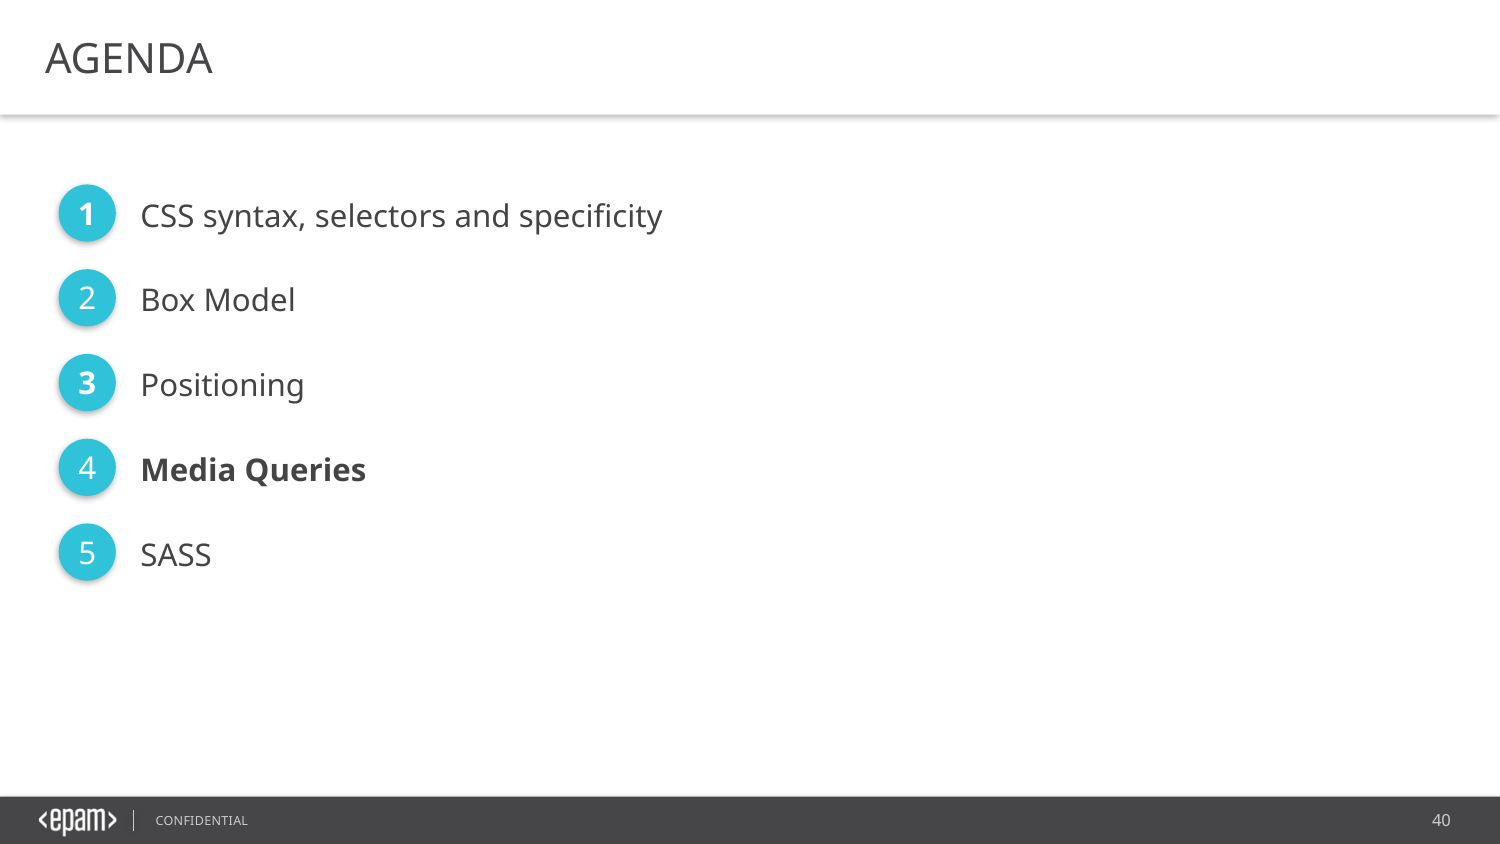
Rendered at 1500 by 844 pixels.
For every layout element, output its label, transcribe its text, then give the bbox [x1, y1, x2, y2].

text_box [58, 268, 736, 327]
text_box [58, 523, 954, 581]
picture [38, 808, 117, 837]
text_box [58, 353, 954, 412]
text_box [58, 184, 736, 242]
list AGENDA [0, 0, 1500, 115]
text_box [58, 438, 954, 497]
